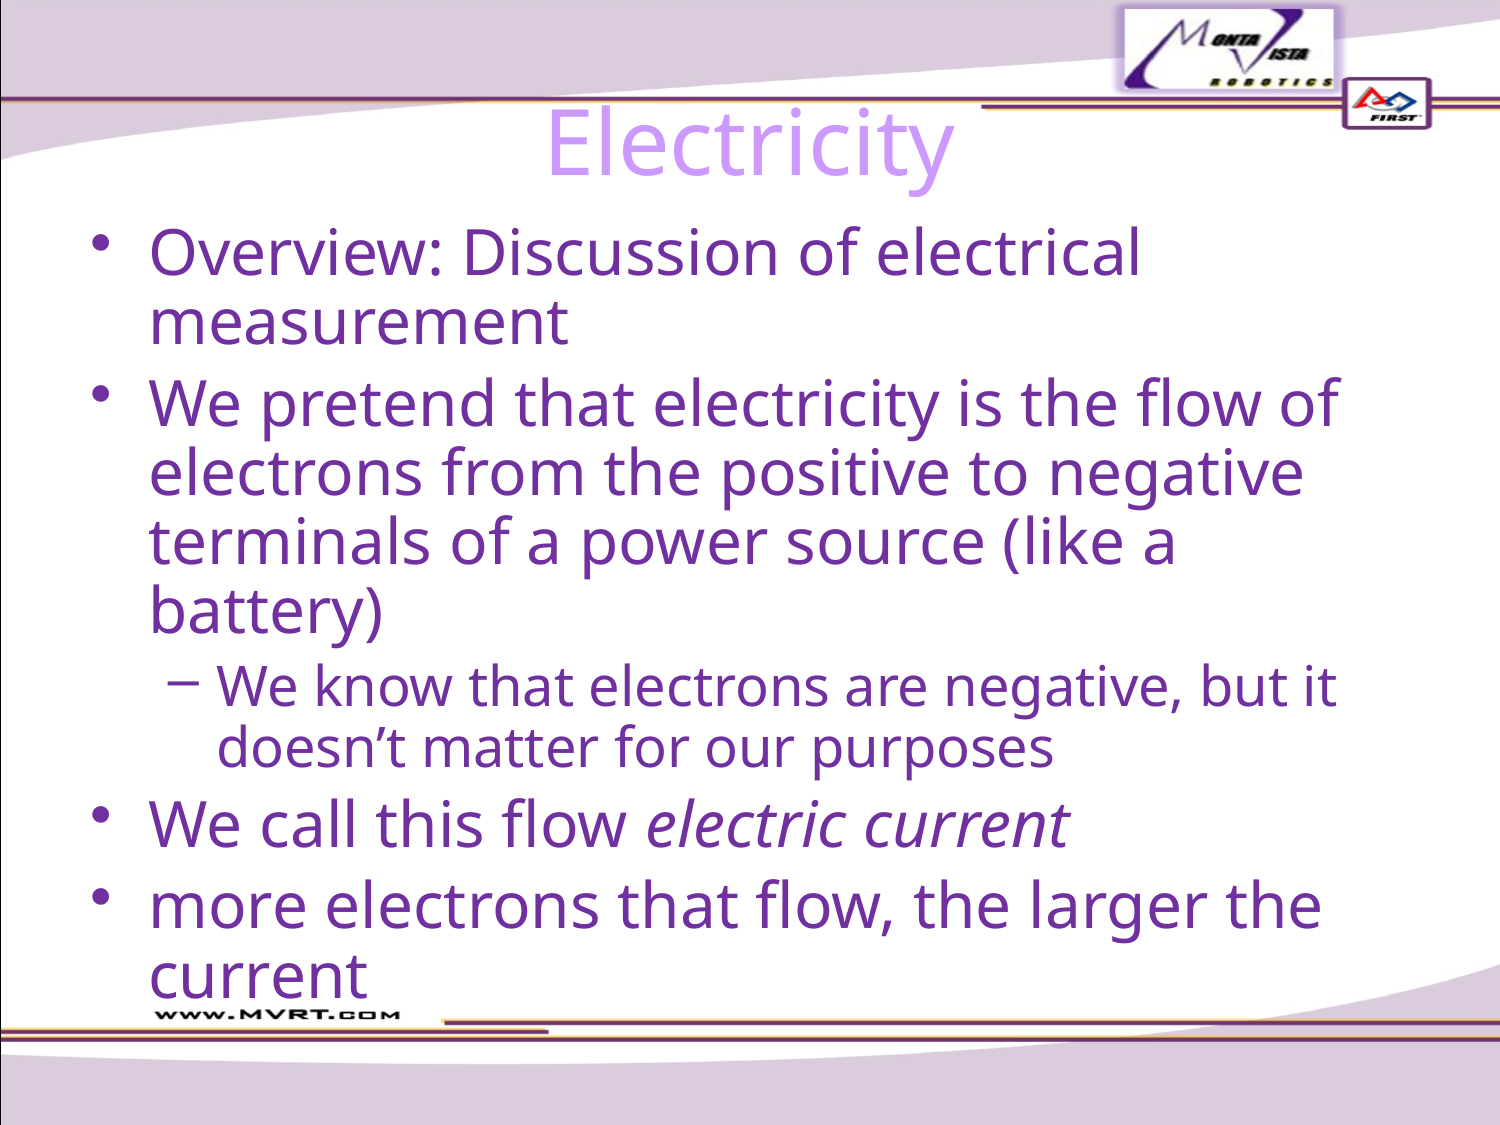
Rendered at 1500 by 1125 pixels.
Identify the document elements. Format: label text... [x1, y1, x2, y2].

title Electricity [74, 44, 1426, 233]
picture [0, 0, 1500, 1125]
list Overview: Discussion of electrical measurement We pretend that electricity is the flow of electrons from the positive to negative terminals of a power source (like a battery) We know that electrons are negative, but it doesn’t matter for our purposes We call this flow electric current more electrons that flow, the larger the current [74, 212, 1438, 1026]
